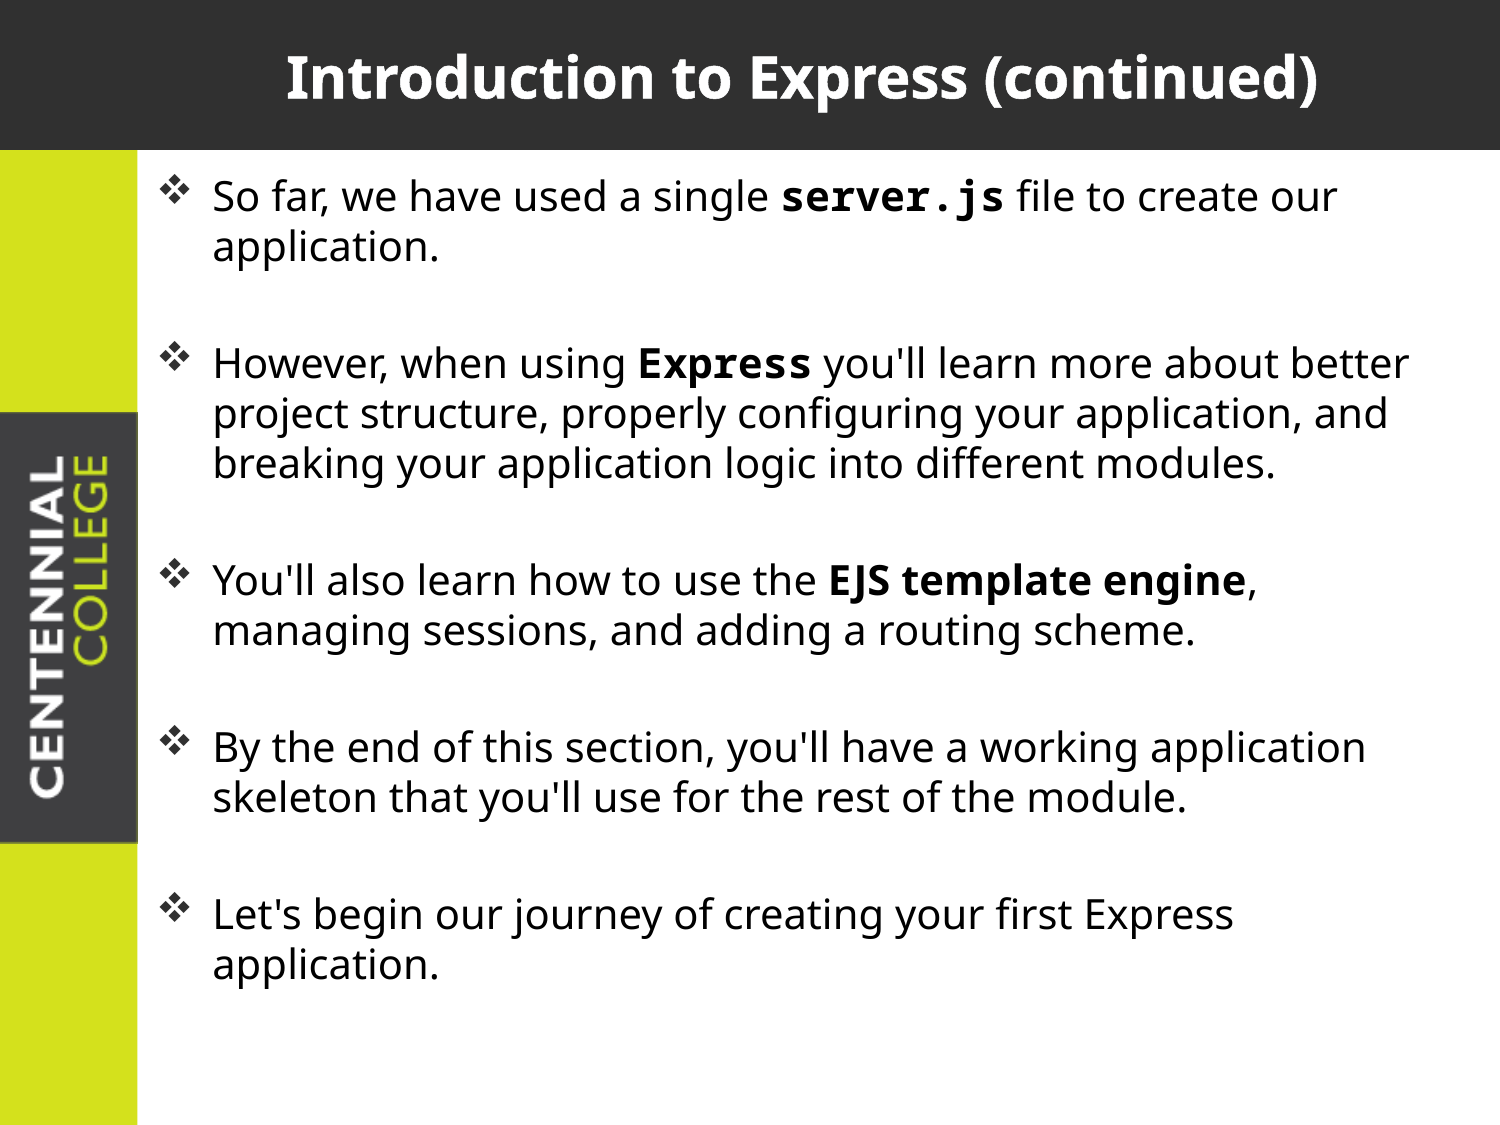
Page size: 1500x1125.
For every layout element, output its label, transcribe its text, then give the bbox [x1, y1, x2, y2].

picture [0, 412, 138, 844]
title Introduction to Express (continued) [137, 0, 1467, 150]
list So far, we have used a single server.js file to create our application. However, when using Express you'll learn more about better project structure, properly configuring your application, and breaking your application logic into different modules. You'll also learn how to use the EJS template engine, managing sessions, and adding a routing scheme. By the end of this section, you'll have a working application skeleton that you'll use for the rest of the module. Let's begin our journey of creating your first Express application. [141, 162, 1467, 1088]
